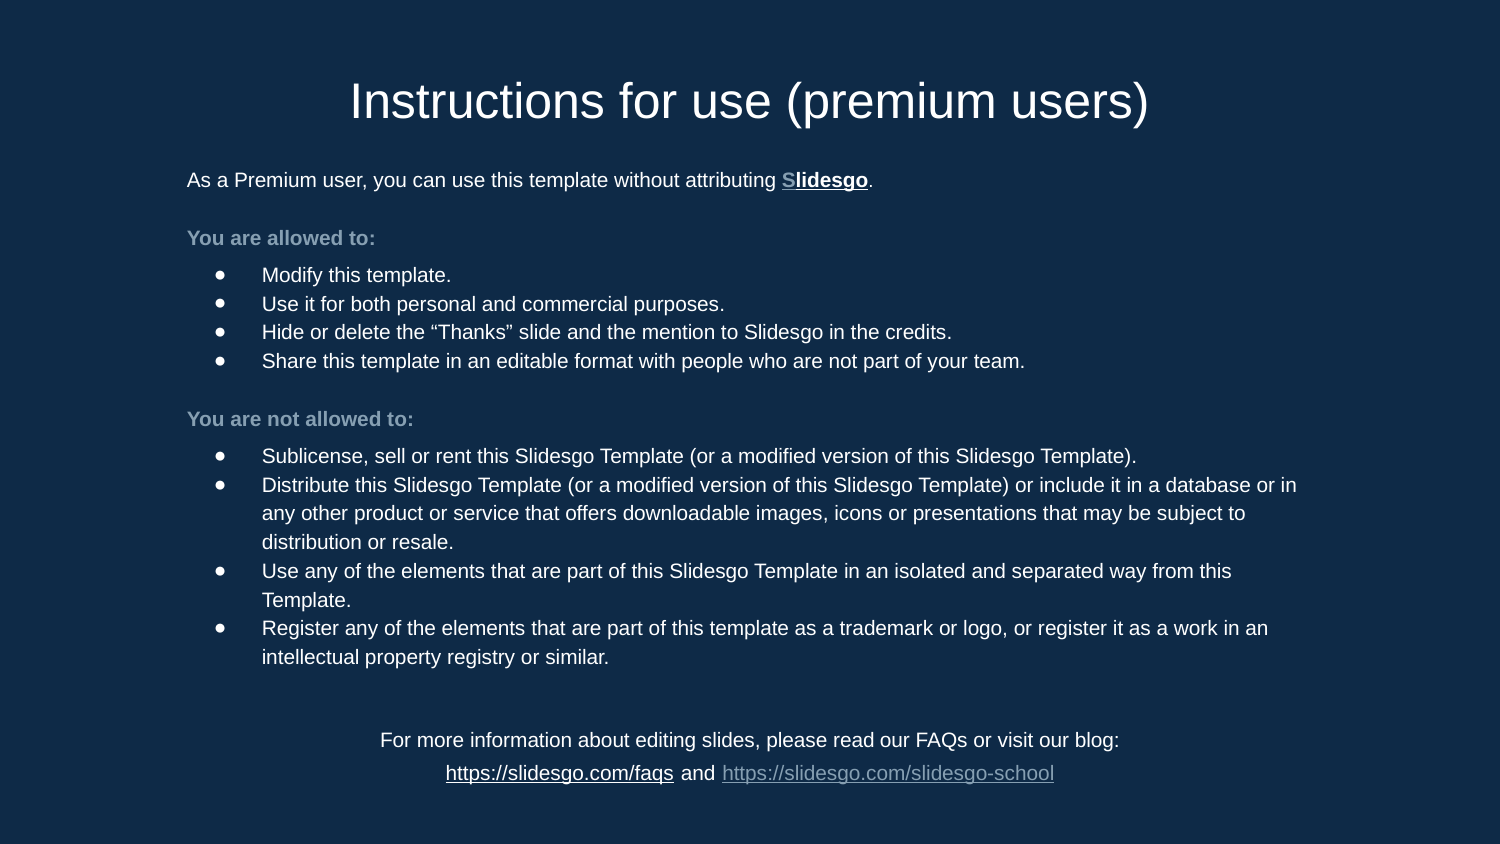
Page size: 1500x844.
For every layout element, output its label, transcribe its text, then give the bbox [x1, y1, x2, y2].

text_box Instructions for use (premium users) [171, 53, 1328, 133]
text_box For more information about editing slides, please read our FAQs or visit our blog: https://slidesgo.com/faqs and https://slidesgo.com/slidesgo-school [171, 707, 1328, 780]
text_box As a Premium user, you can use this template without attributing Slidesgo. You are allowed to: Modify this template. Use it for both personal and commercial purposes. Hide or delete the “Thanks” slide and the mention to Slidesgo in the credits. Share this template in an editable format with people who are not part of your team. You are not allowed to: Sublicense, sell or rent this Slidesgo Template (or a modified version of this Slidesgo Template). Distribute this Slidesgo Template (or a modified version of this Slidesgo Template) or include it in a database or in any other product or service that offers downloadable images, icons or presentations that may be subject to distribution or resale. Use any of the elements that are part of this Slidesgo Template in an isolated and separated way from this Template. Register any of the elements that are part of this template as a trademark or logo, or register it as a work in an intellectual property registry or similar. [171, 148, 1328, 707]
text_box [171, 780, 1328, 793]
